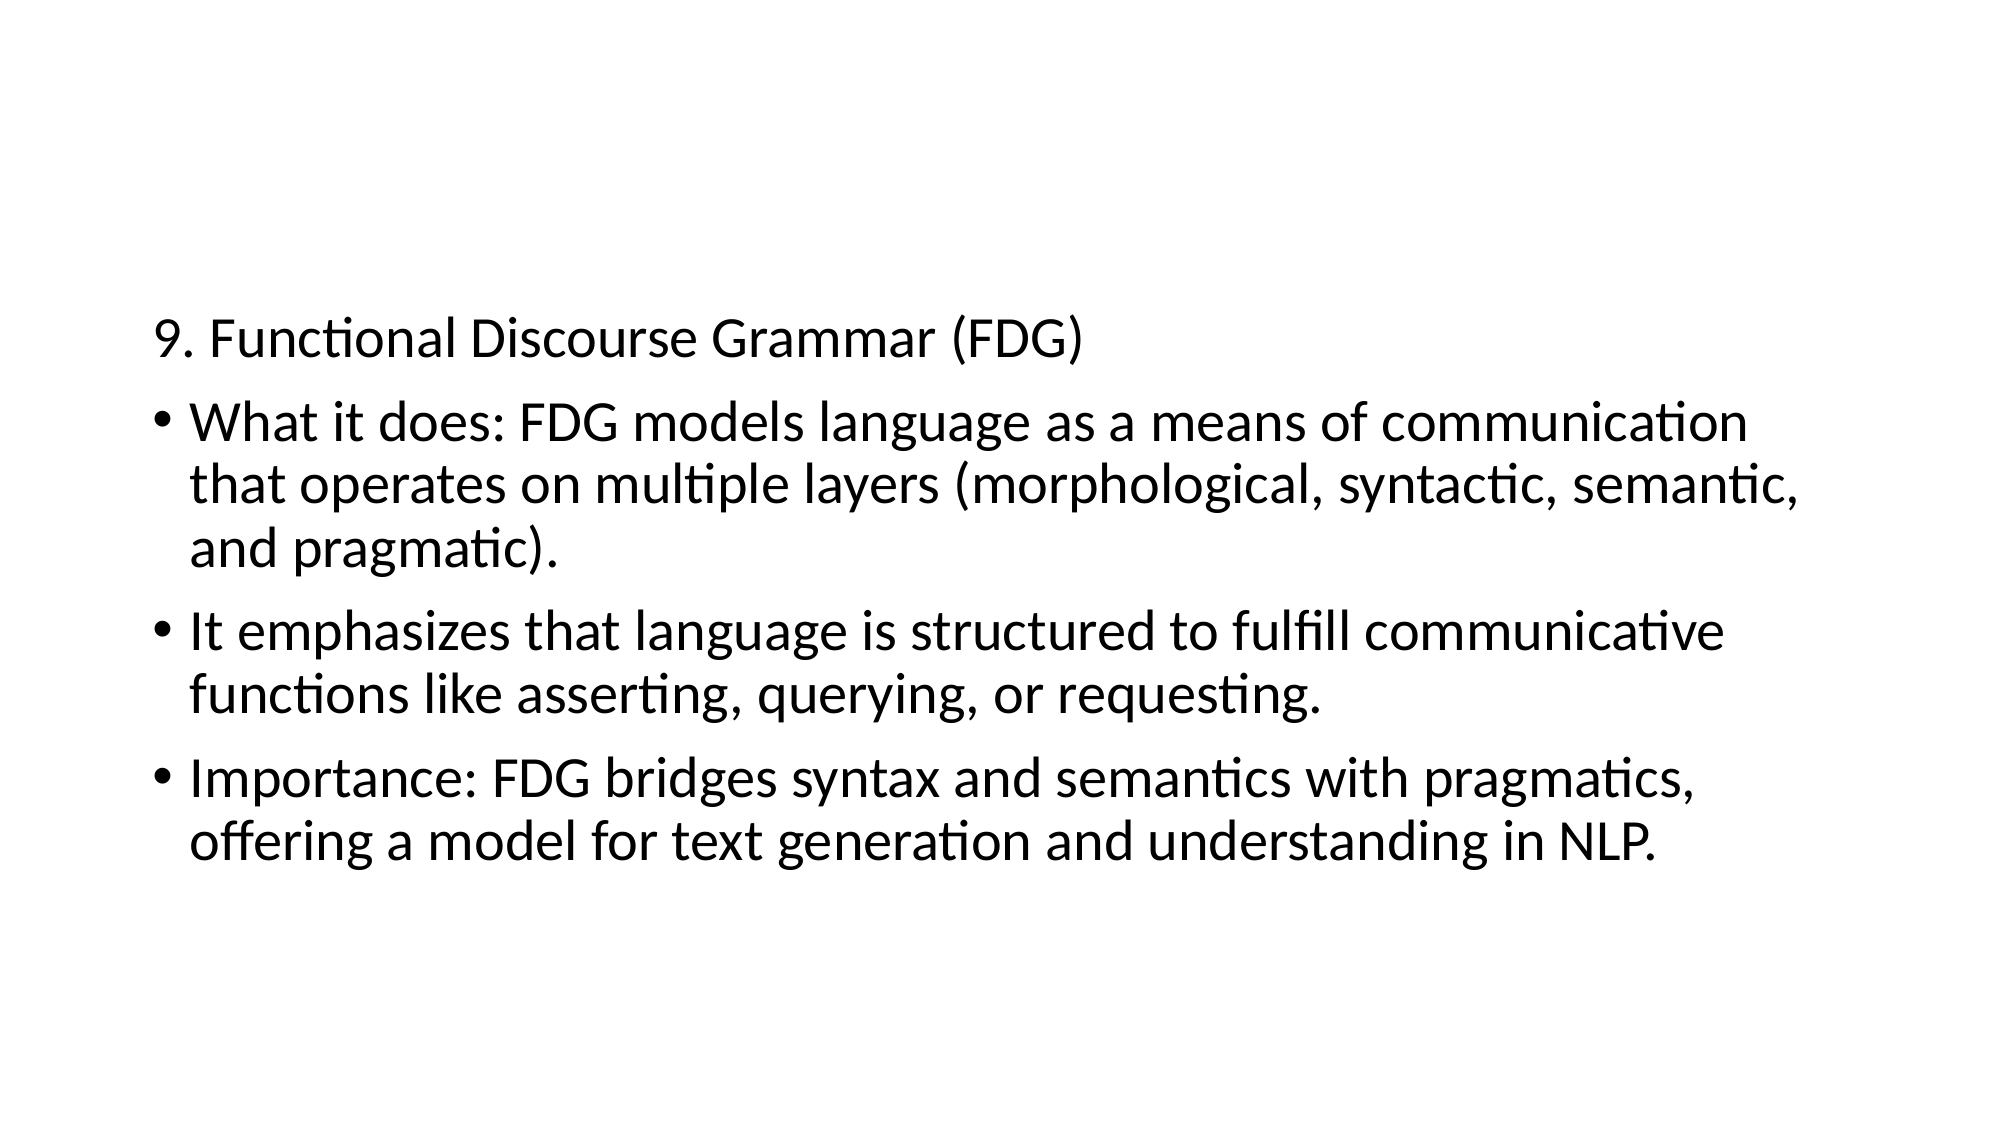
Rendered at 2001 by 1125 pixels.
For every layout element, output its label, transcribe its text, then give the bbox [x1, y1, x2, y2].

list 9. Functional Discourse Grammar (FDG) What it does: FDG models language as a means of communication that operates on multiple layers (morphological, syntactic, semantic, and pragmatic). It emphasizes that language is structured to fulfill communicative functions like asserting, querying, or requesting. Importance: FDG bridges syntax and semantics with pragmatics, offering a model for text generation and understanding in NLP. [137, 299, 1863, 1014]
